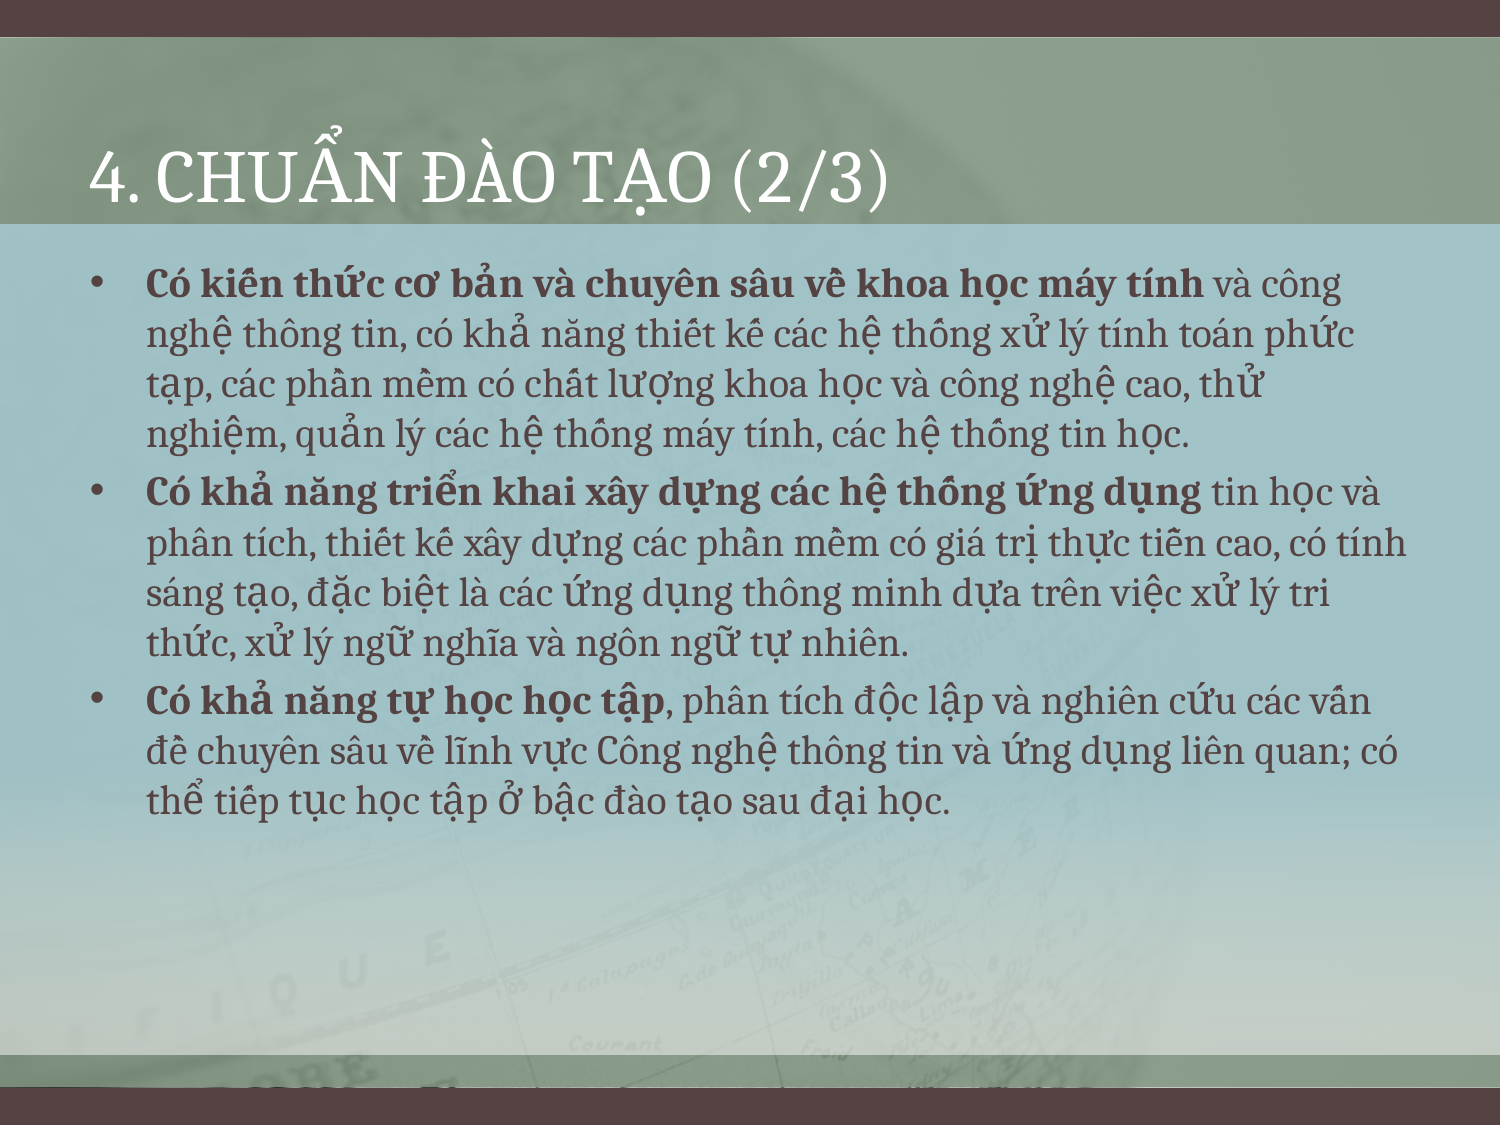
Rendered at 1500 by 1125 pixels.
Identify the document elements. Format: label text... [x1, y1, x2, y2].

title 4. Chuẩn đào tạo (2/3) [75, 37, 1425, 225]
list Có kiến thức cơ bản và chuyên sâu về khoa học máy tính và công nghệ thông tin, có khả năng thiết kế các hệ thống xử lý tính toán phức tạp, các phần mềm có chất lượng khoa học và công nghệ cao, thử nghiệm, quản lý các hệ thống máy tính, các hệ thống tin học. Có khả năng triển khai xây dựng các hệ thống ứng dụng tin học và phân tích, thiết kế xây dựng các phần mềm có giá trị thực tiễn cao, có tính sáng tạo, đặc biệt là các ứng dụng thông minh dựa trên việc xử lý tri thức, xử lý ngữ nghĩa và ngôn ngữ tự nhiên. Có khả năng tự học học tập, phân tích độc lập và nghiên cứu các vấn đề chuyên sâu về lĩnh vực Công nghệ thông tin và ứng dụng liên quan; có thể tiếp tục học tập ở bậc đào tạo sau đại học. [75, 248, 1425, 1005]
